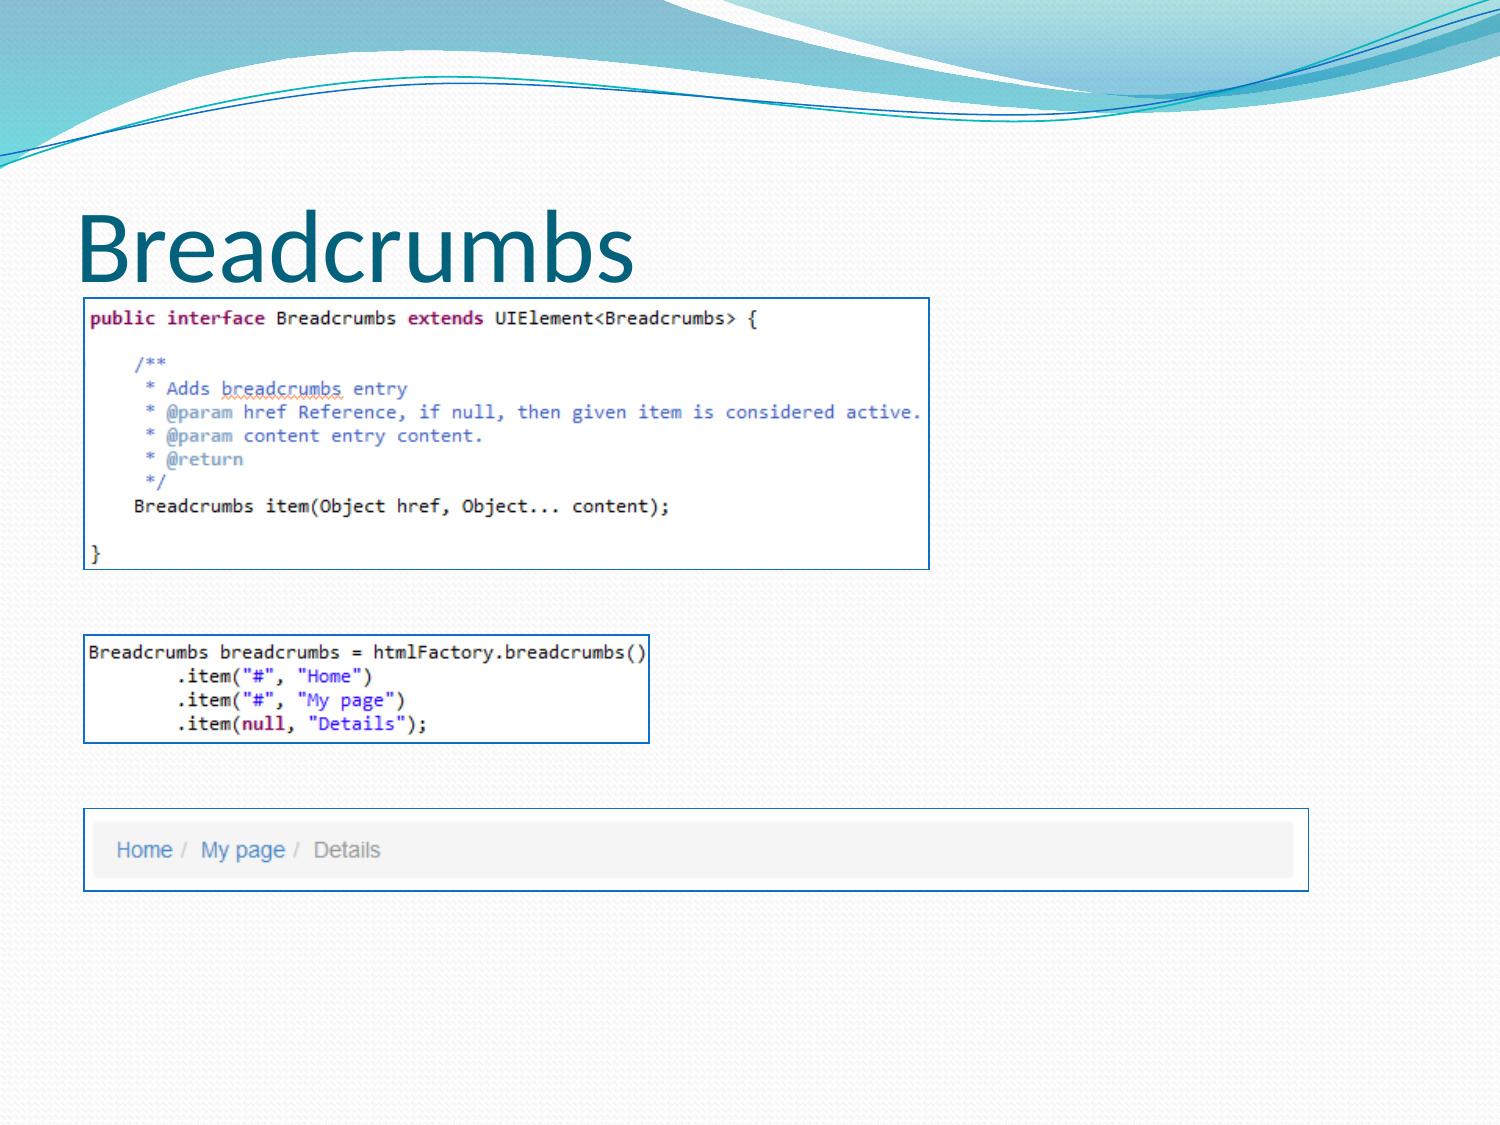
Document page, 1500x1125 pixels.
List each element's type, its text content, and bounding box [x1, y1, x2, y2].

picture [84, 298, 929, 570]
picture [84, 635, 649, 743]
title Breadcrumbs [75, 115, 1425, 303]
picture [84, 808, 1309, 891]
